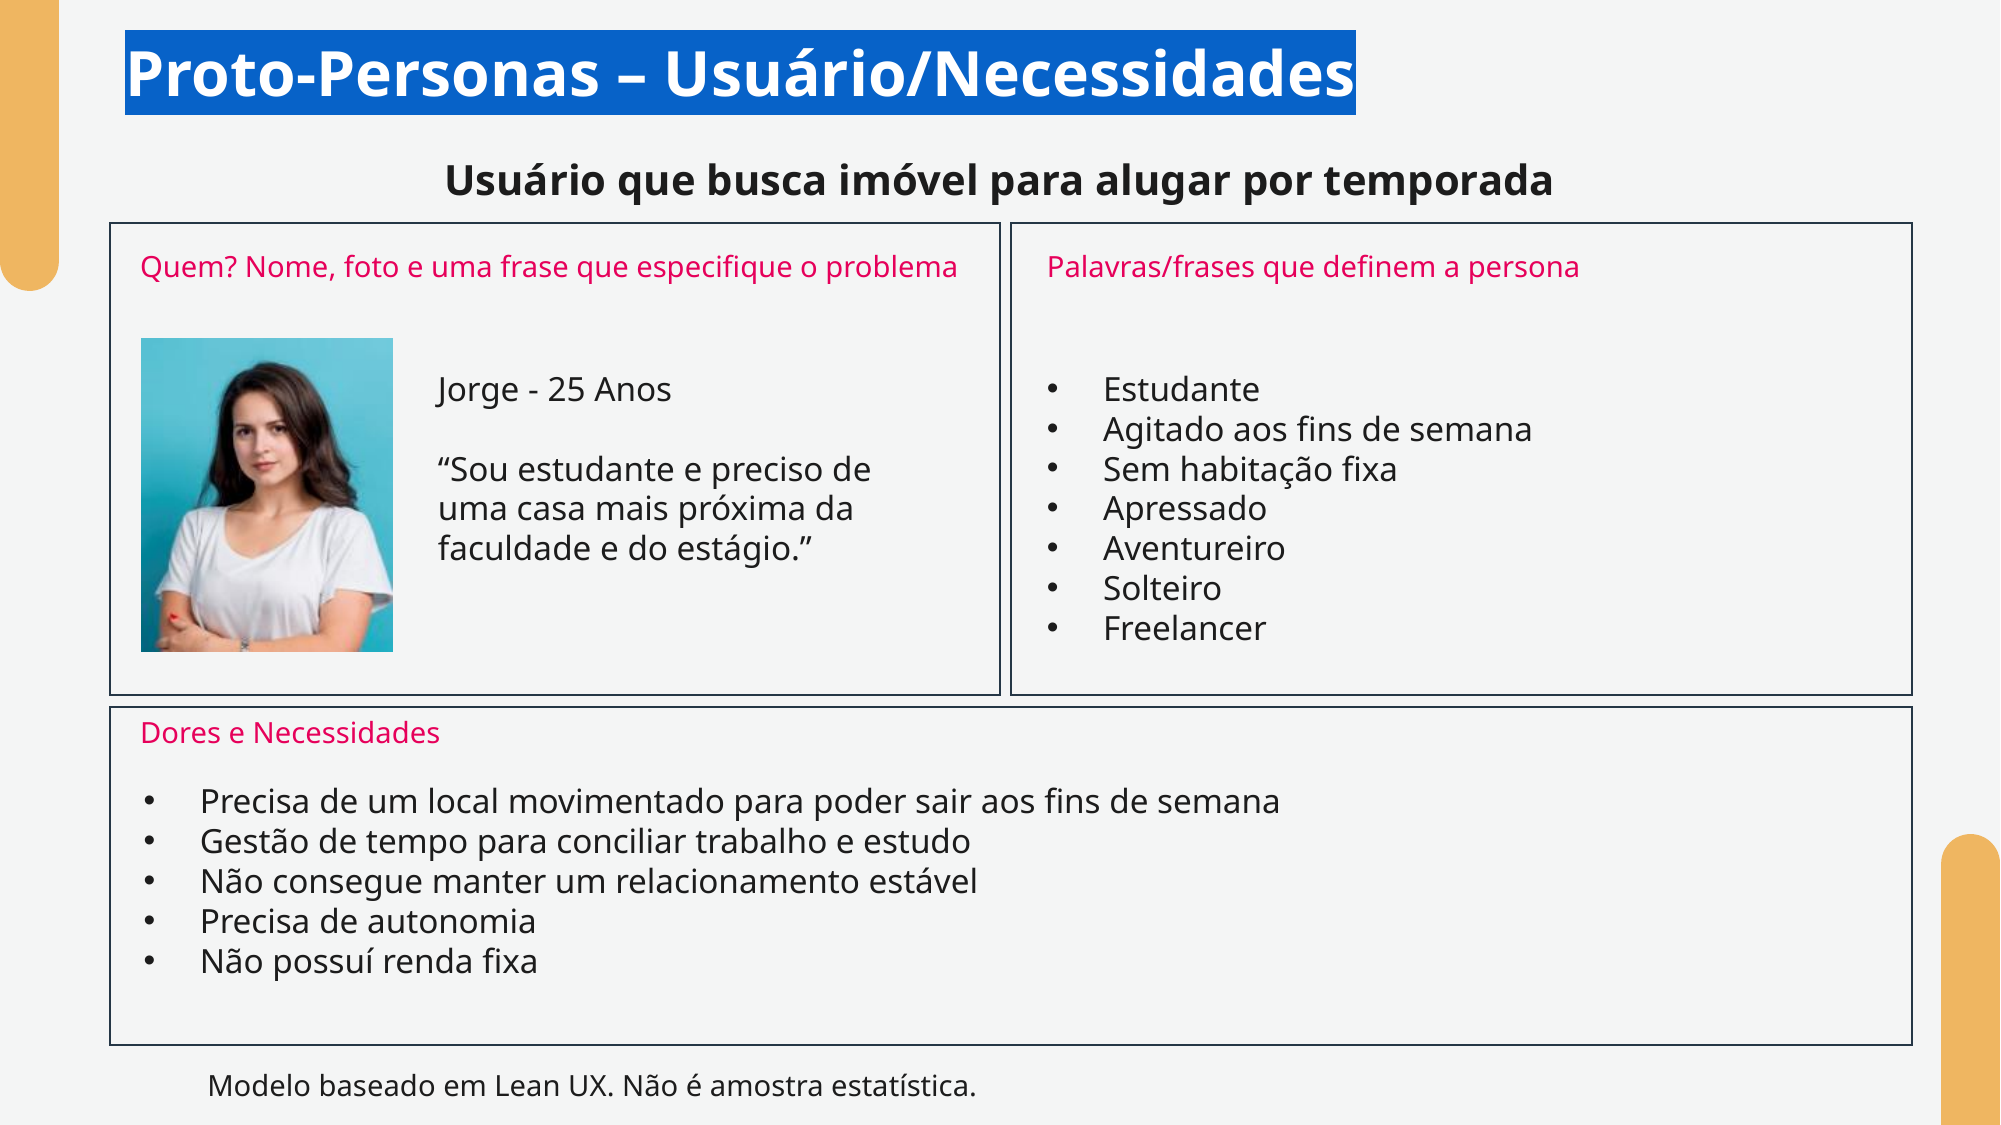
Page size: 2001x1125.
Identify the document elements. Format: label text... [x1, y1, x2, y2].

text_box Estudante Agitado aos fins de semana Sem habitação fixa Apressado Aventureiro Solteiro Freelancer [1032, 360, 1890, 655]
title Proto-Personas – Usuário/Necessidades [110, 8, 1650, 117]
text_box Dores e Necessidades [125, 707, 588, 757]
text_box [1010, 222, 1913, 696]
text_box [109, 222, 1001, 696]
text_box Palavras/frases que definem a persona [1032, 240, 1820, 291]
text_box Precisa de um local movimentado para poder sair aos fins de semana Gestão de tempo para conciliar trabalho e estudo Não consegue manter um relacionamento estável Precisa de autonomia Não possuí renda fixa [128, 773, 1893, 1028]
text_box Jorge - 25 Anos “Sou estudante e preciso de uma casa mais próxima da faculdade e do estágio.” [423, 360, 958, 575]
text_box Modelo baseado em Lean UX. Não é amostra estatística. [192, 1060, 1001, 1110]
text_box Quem? Nome, foto e uma frase que especifique o problema [125, 240, 990, 291]
text_box Usuário que busca imóvel para alugar por temporada [230, 152, 1770, 237]
text_box [109, 706, 1913, 1046]
picture [141, 338, 393, 652]
